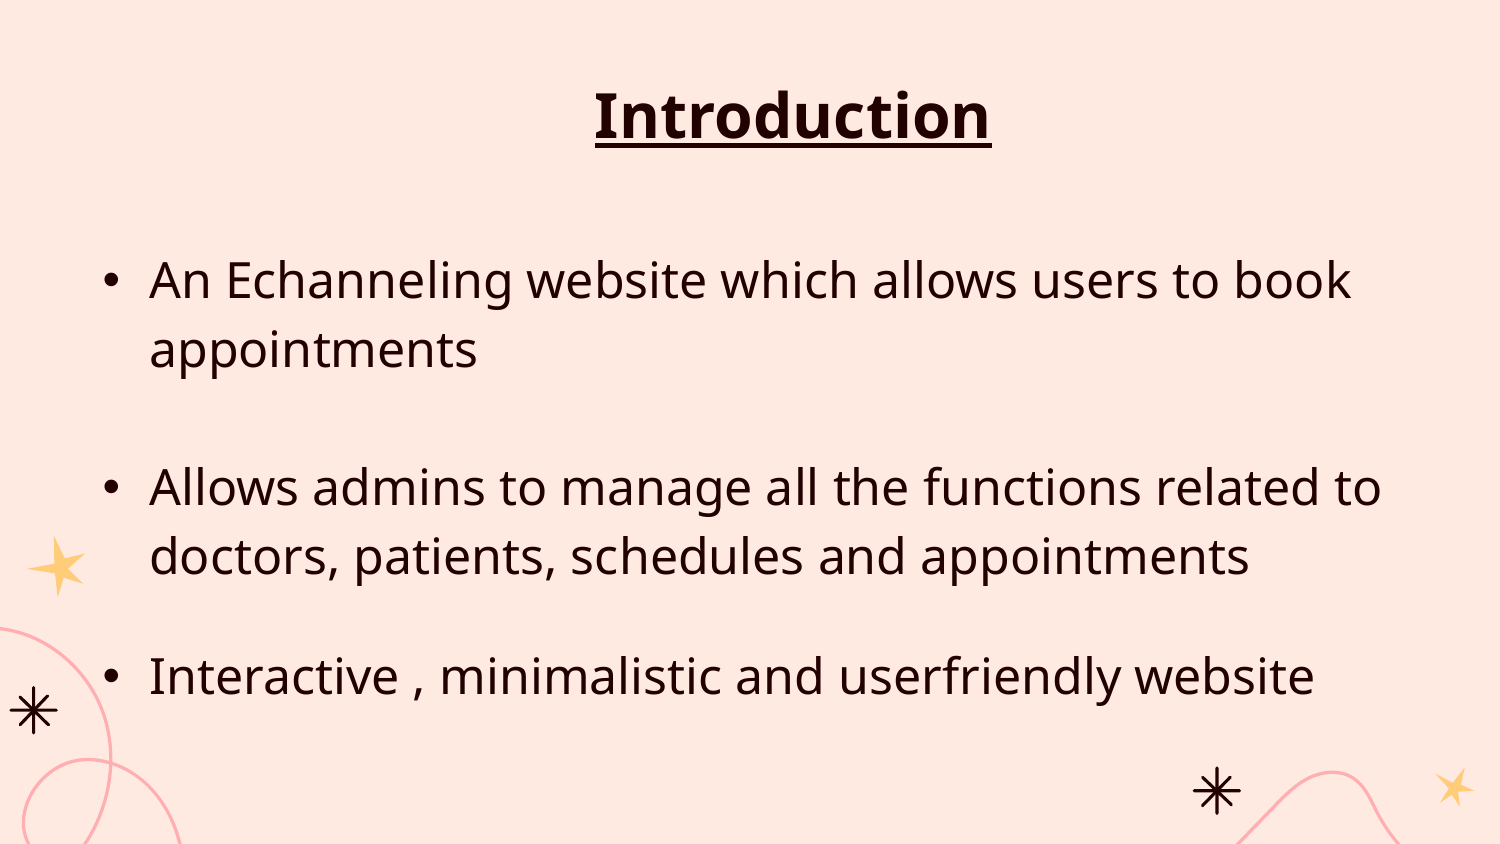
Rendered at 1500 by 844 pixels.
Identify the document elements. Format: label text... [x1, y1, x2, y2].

title Introduction [332, 33, 1256, 167]
text_box An Echanneling website which allows users to book appointments Allows admins to manage all the functions related to doctors, patients, schedules and appointments Interactive , minimalistic and userfriendly website [87, 224, 1500, 731]
